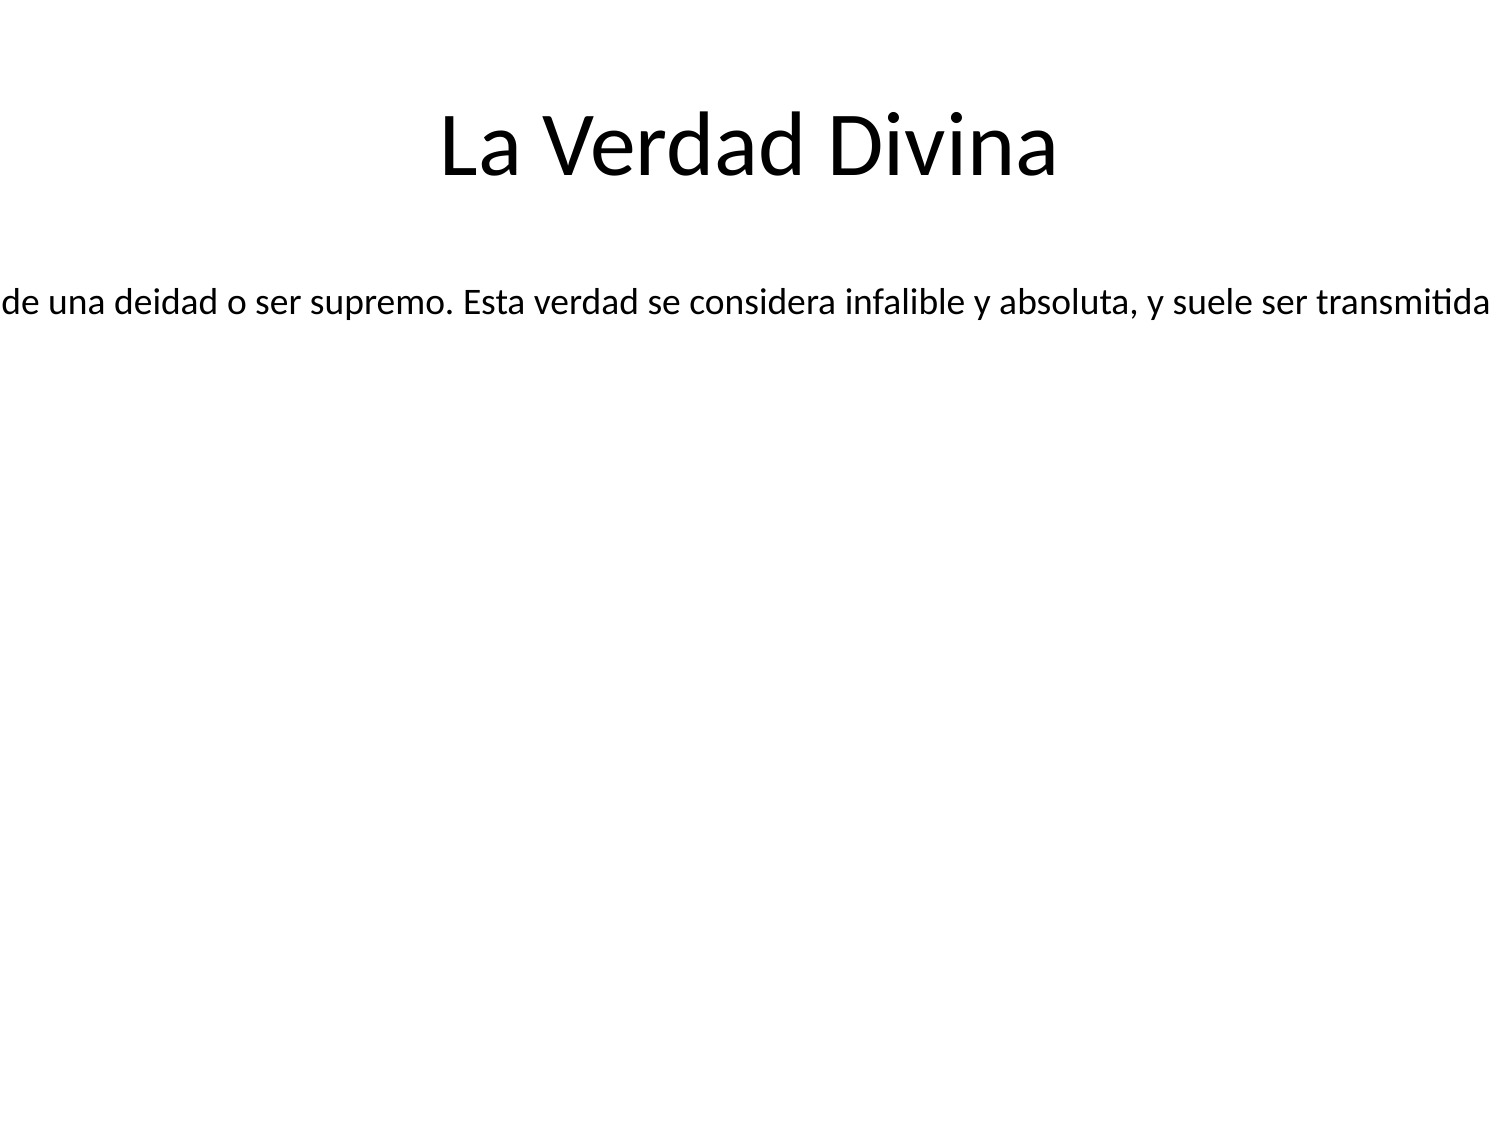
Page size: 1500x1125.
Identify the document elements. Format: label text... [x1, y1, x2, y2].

title La Verdad Divina [75, 45, 1425, 224]
text_box La verdad divina es un concepto que se refiere a las enseñanzas y revelaciones de una deidad o ser supremo. Esta verdad se considera infalible y absoluta, y suele ser transmitida a través de textos sagrados o por intermediarios religiosos. [0, 224, 1500, 330]
